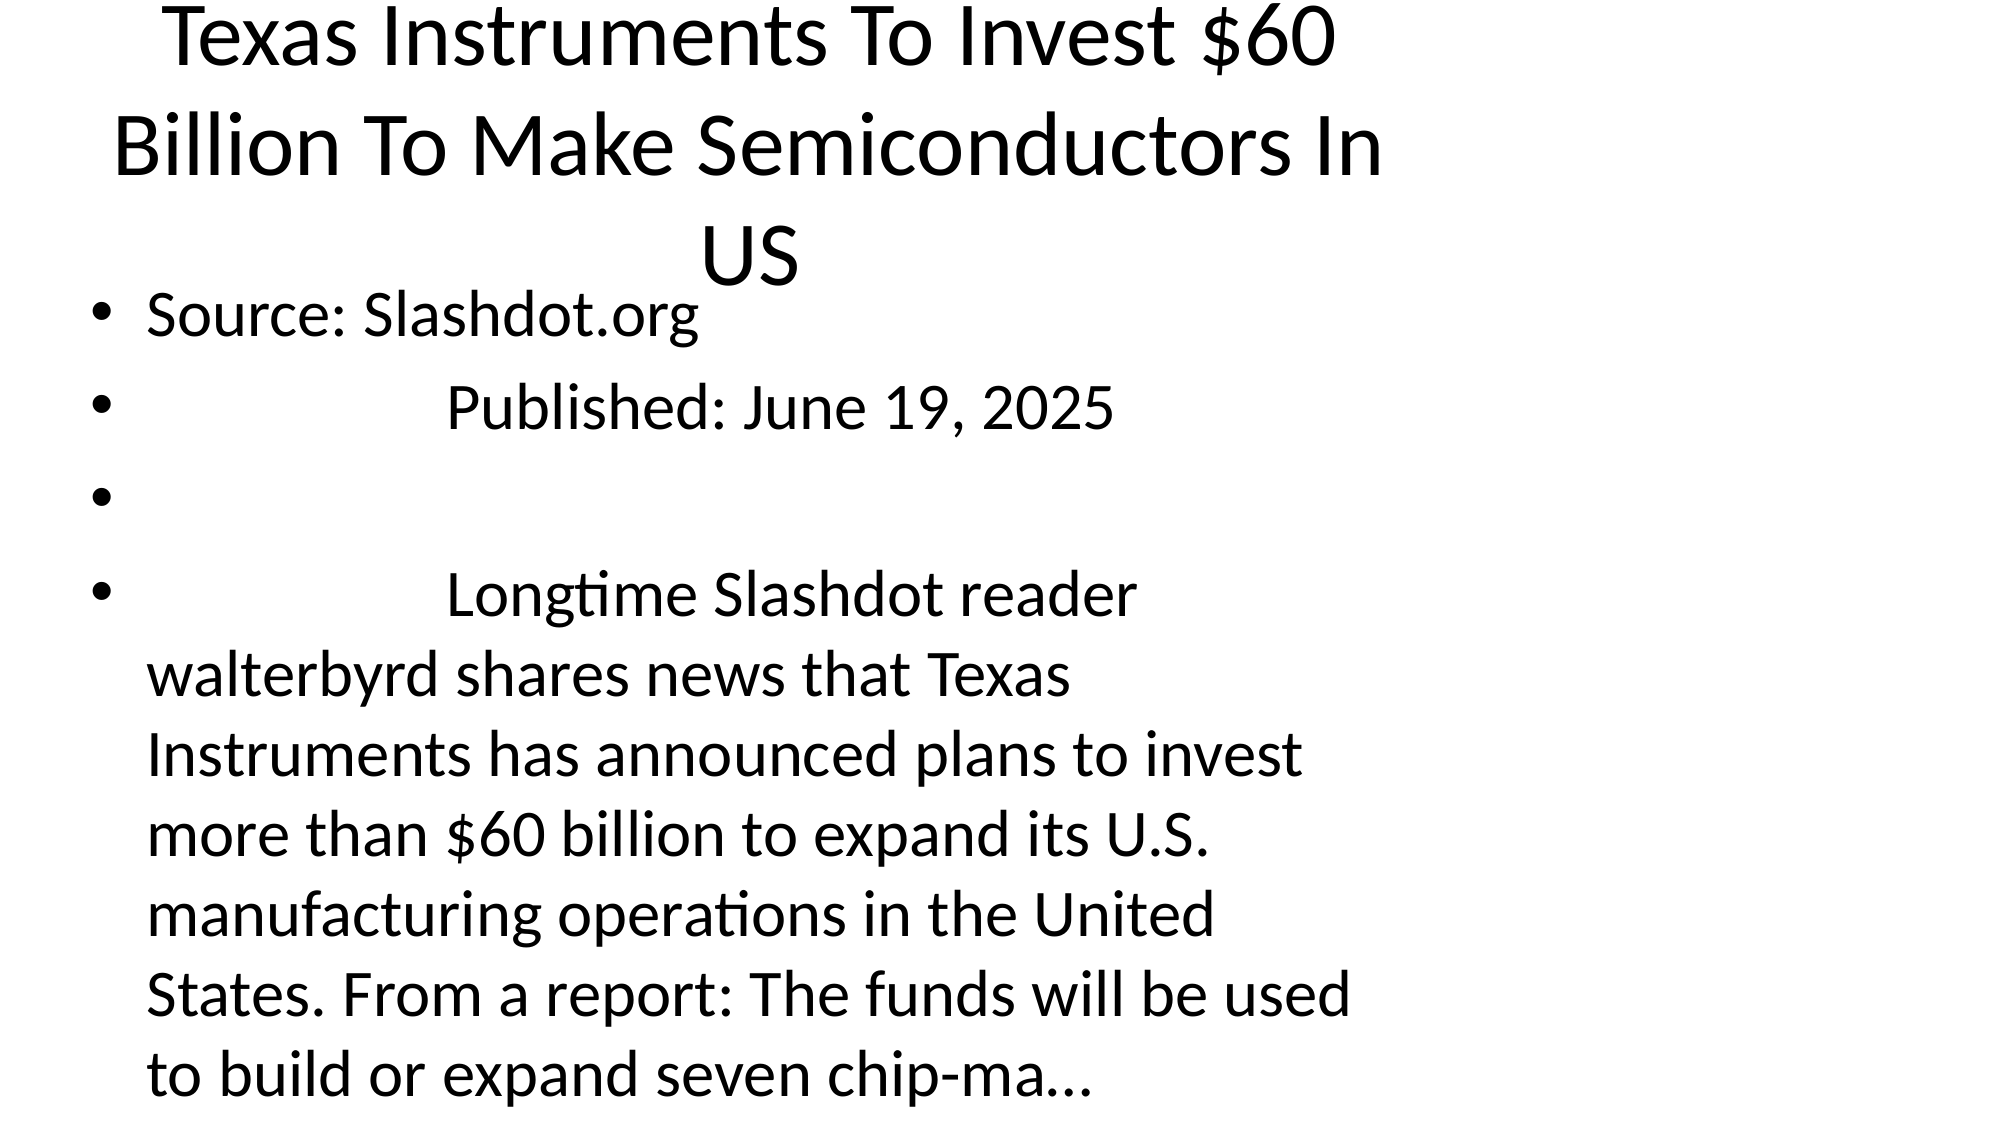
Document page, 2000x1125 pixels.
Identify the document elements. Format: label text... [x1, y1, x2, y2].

list Source: Slashdot.org Published: June 19, 2025 Longtime Slashdot reader walterbyrd shares news that Texas Instruments has announced plans to invest more than $60 billion to expand its U.S. manufacturing operations in the United States. From a report: The funds will be used to build or expand seven chip-ma… The funds will be used to build or expand seven chip-making facilities in Texas as well as Utah, and will create 60,000 jobs, TI said on Wednesday, calling it the "largest investment in foundational … [+1018 chars] [75, 262, 1425, 1005]
title Texas Instruments To Invest $60 Billion To Make Semiconductors In US [75, 45, 1425, 233]
